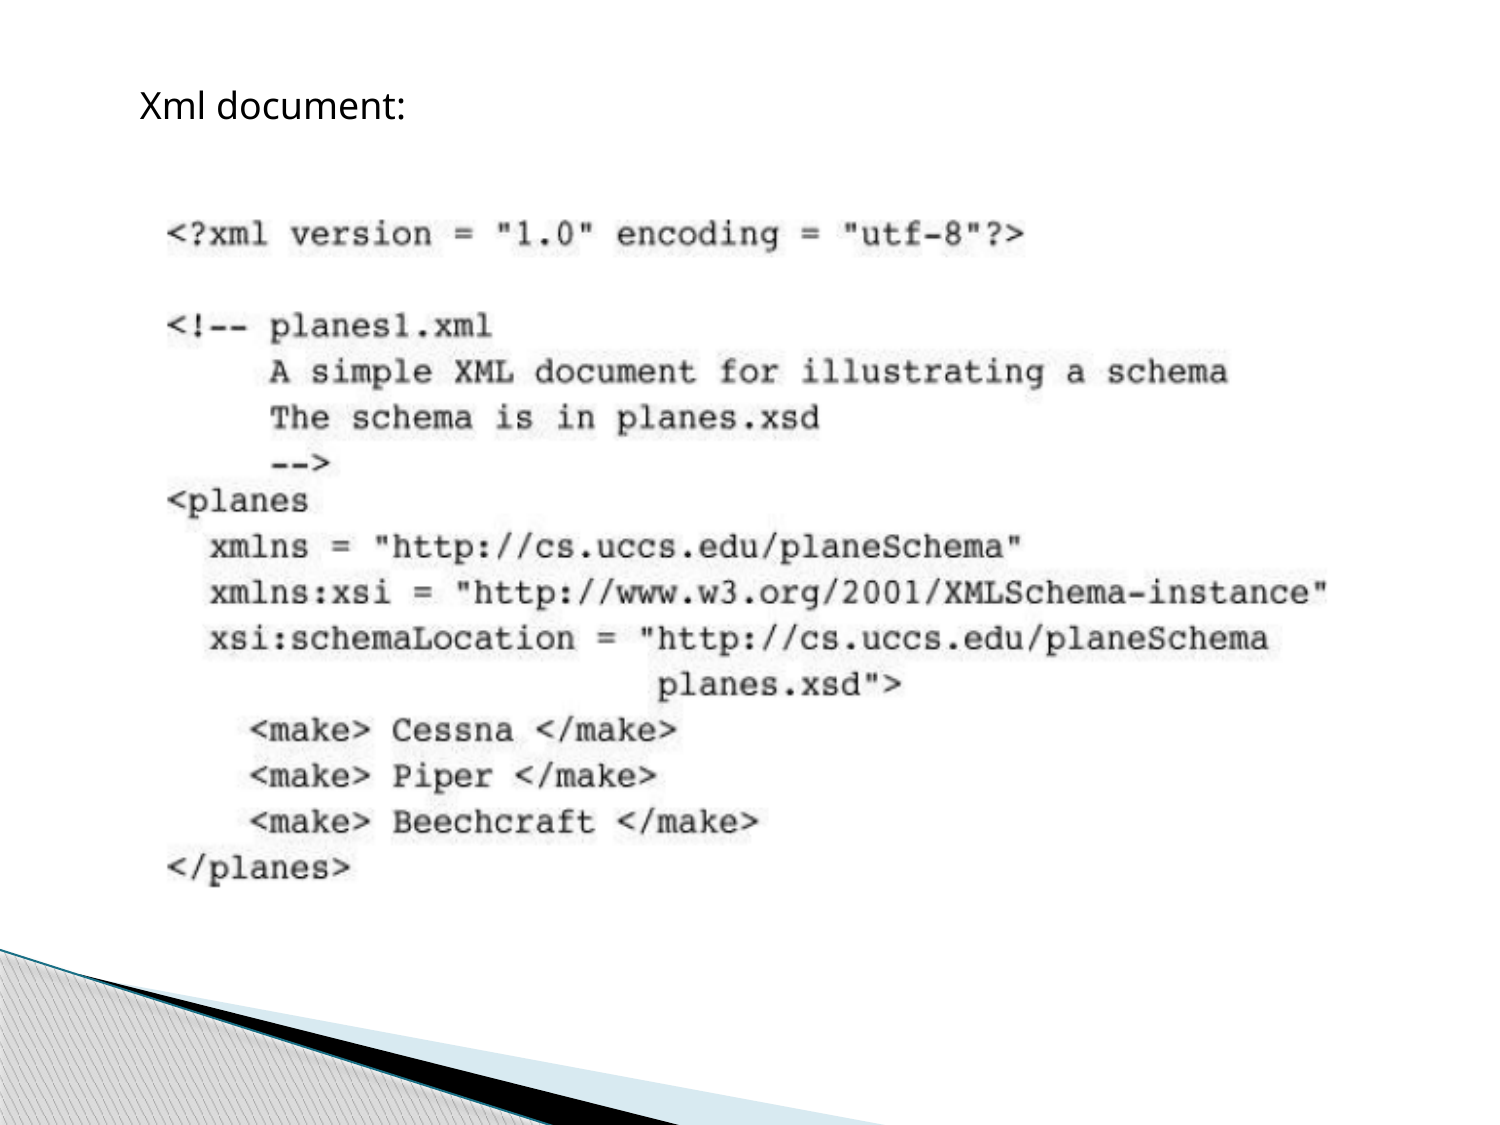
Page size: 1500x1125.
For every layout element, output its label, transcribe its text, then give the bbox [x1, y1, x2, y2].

text_box Xml document: [124, 74, 713, 135]
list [162, 212, 1372, 901]
